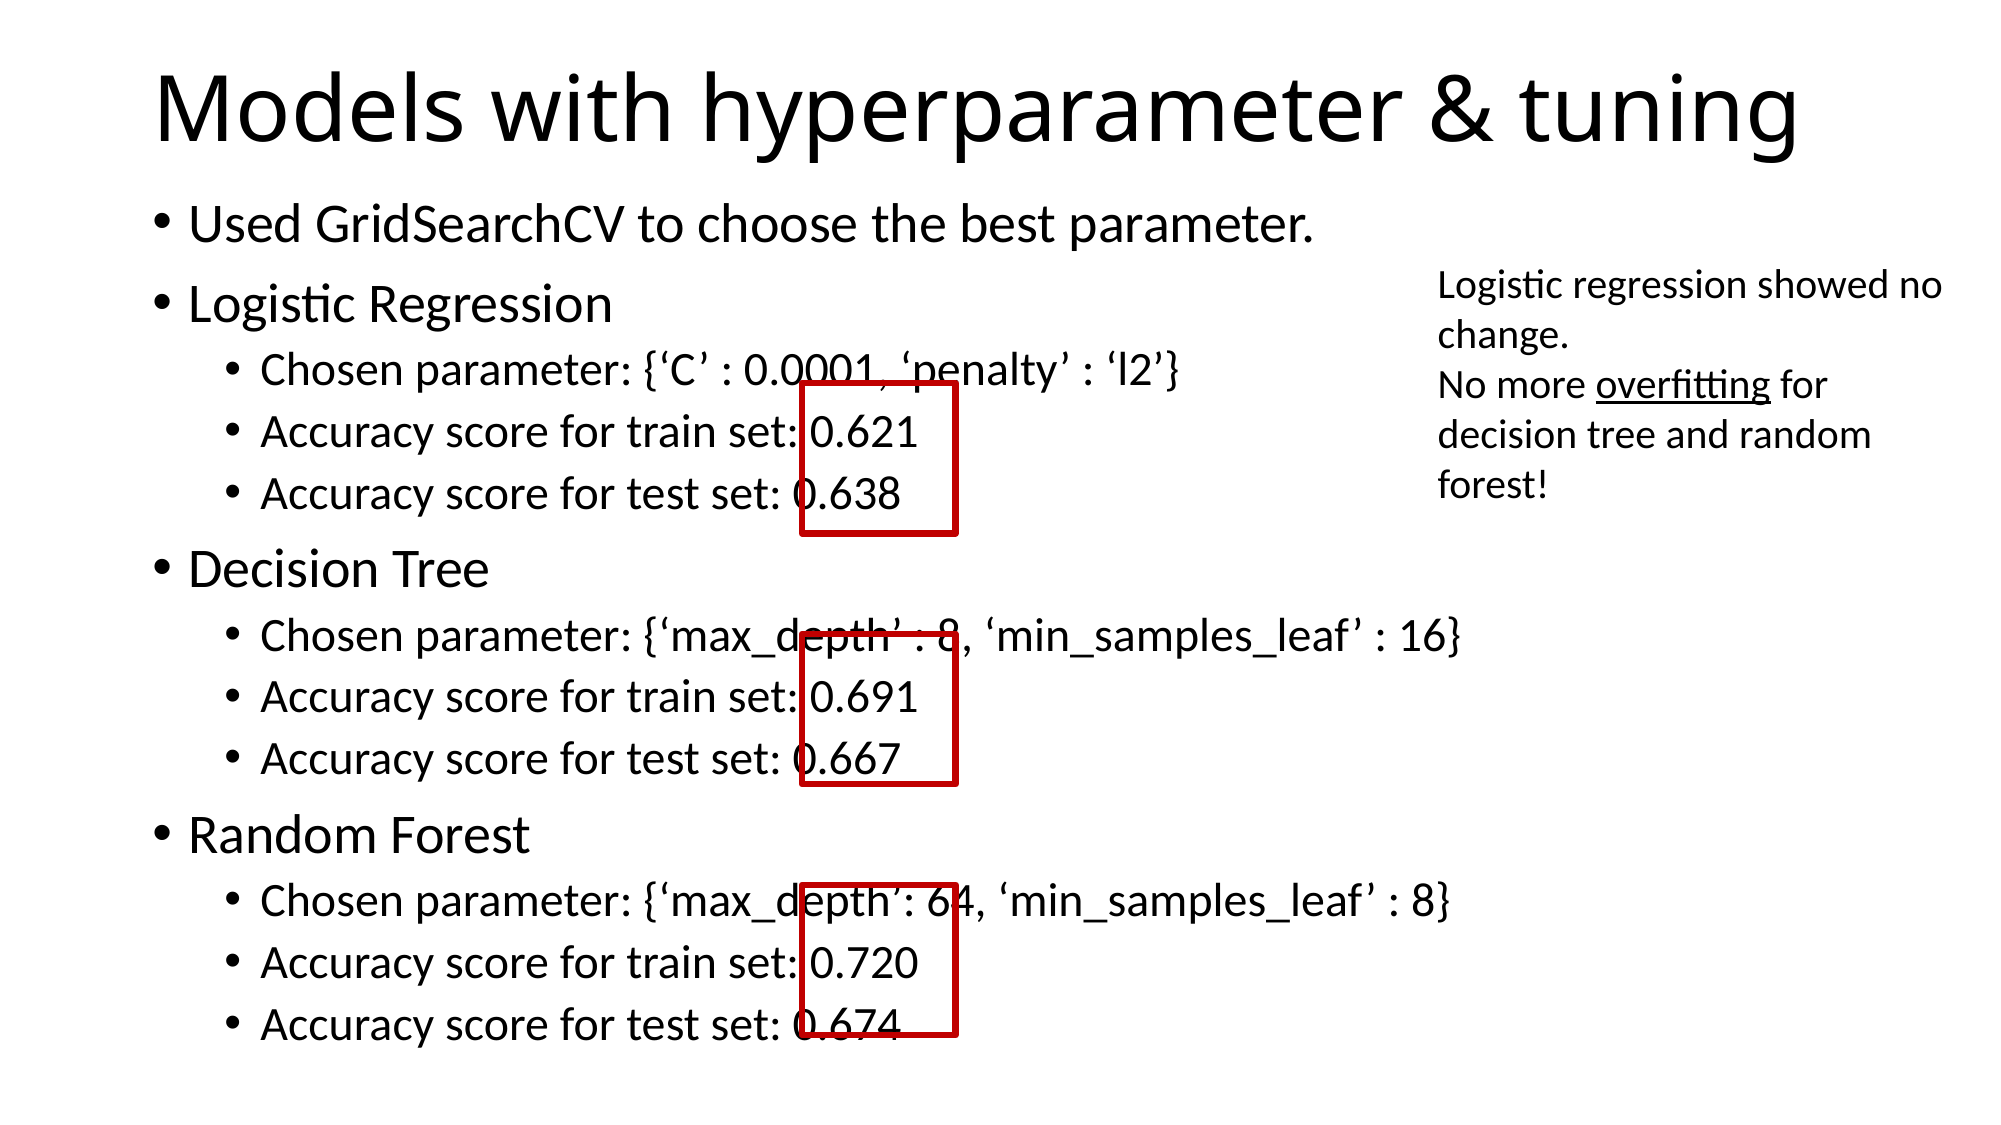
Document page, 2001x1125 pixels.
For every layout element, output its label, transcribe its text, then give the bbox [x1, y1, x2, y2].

text_box [802, 382, 956, 534]
list Used GridSearchCV to choose the best parameter. Logistic Regression Chosen parameter: {‘C’ : 0.0001, ‘penalty’ : ‘l2’} Accuracy score for train set: 0.621 Accuracy score for test set: 0.638 Decision Tree Chosen parameter: {‘max_depth’ : 8, ‘min_samples_leaf’ : 16} Accuracy score for train set: 0.691 Accuracy score for test set: 0.667 Random Forest Chosen parameter: {‘max_depth’: 64, ‘min_samples_leaf’ : 8} Accuracy score for train set: 0.720 Accuracy score for test set: 0.674 [137, 186, 1863, 1066]
text_box Logistic regression showed no change. No more overfitting for decision tree and random forest! [1422, 249, 1959, 514]
text_box [802, 633, 956, 785]
title Models with hyperparameter & tuning [137, 2, 1863, 186]
text_box [802, 884, 956, 1036]
